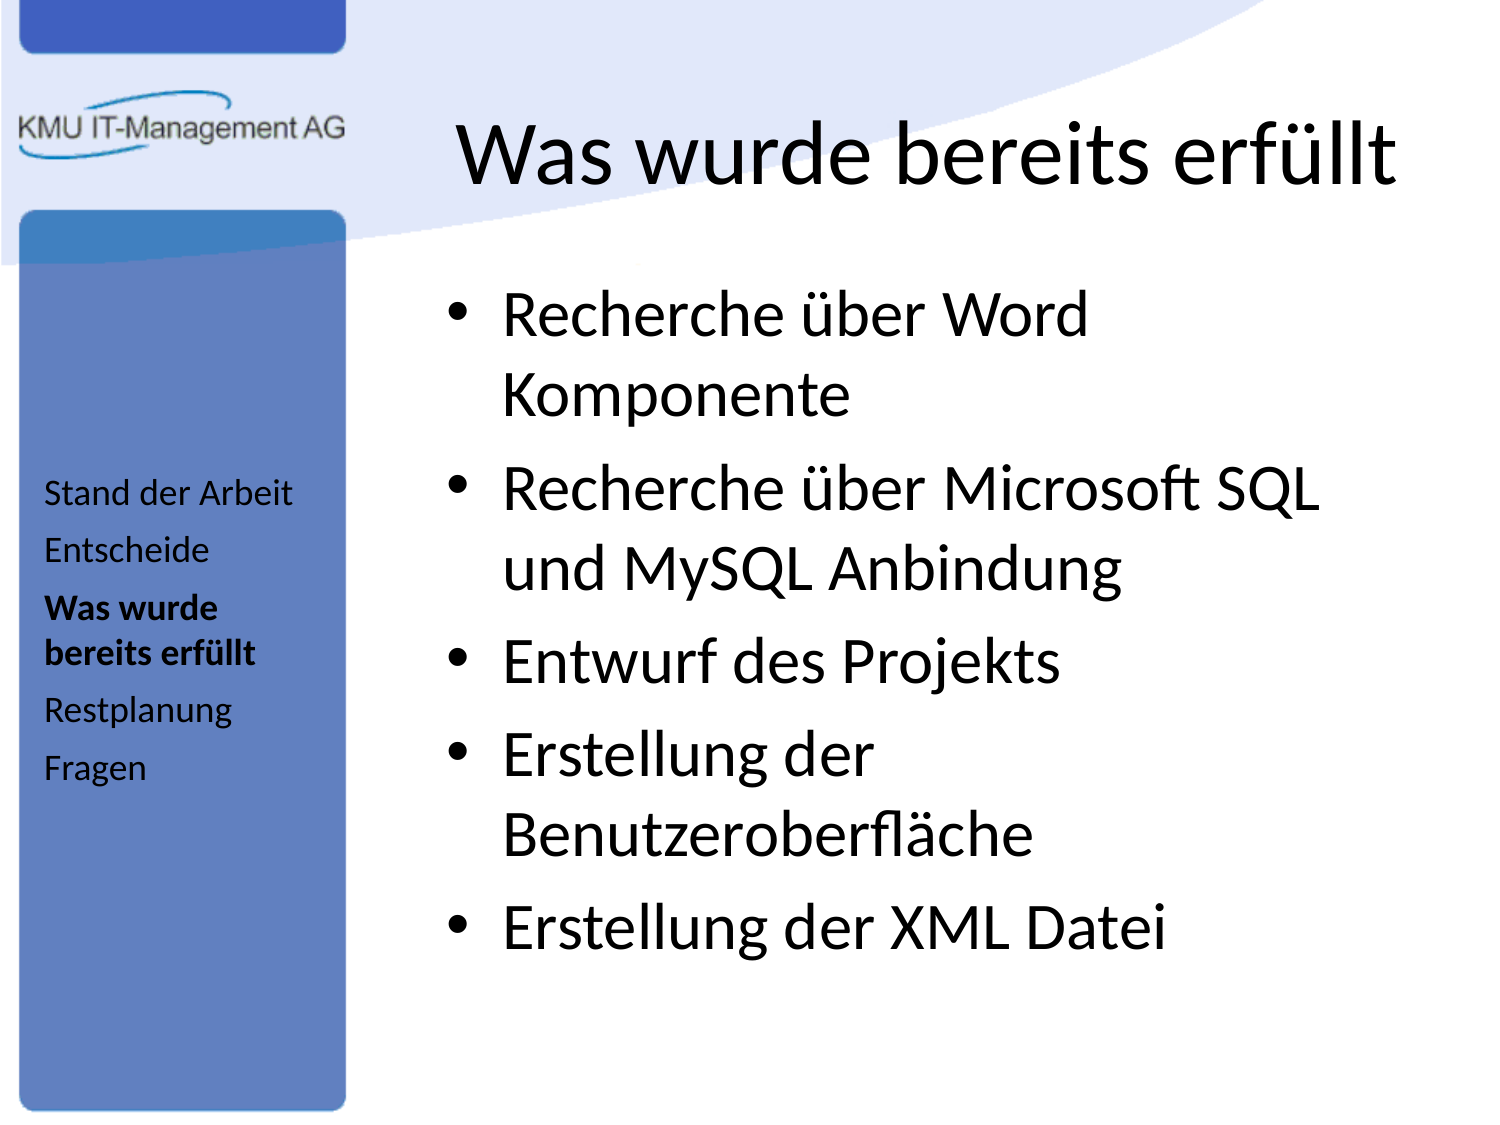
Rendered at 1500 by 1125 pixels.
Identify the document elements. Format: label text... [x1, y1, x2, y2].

list Recherche über Word Komponente Recherche über Microsoft SQL und MySQL Anbindung Entwurf des Projekts Erstellung der Benutzeroberfläche Erstellung der XML Datei [431, 262, 1425, 1005]
title Was wurde bereits erfüllt [431, 78, 1425, 218]
text_box Stand der Arbeit Entscheide Was wurde bereits erfüllt Restplanung Fragen [29, 460, 337, 796]
picture [1, 0, 1500, 1120]
